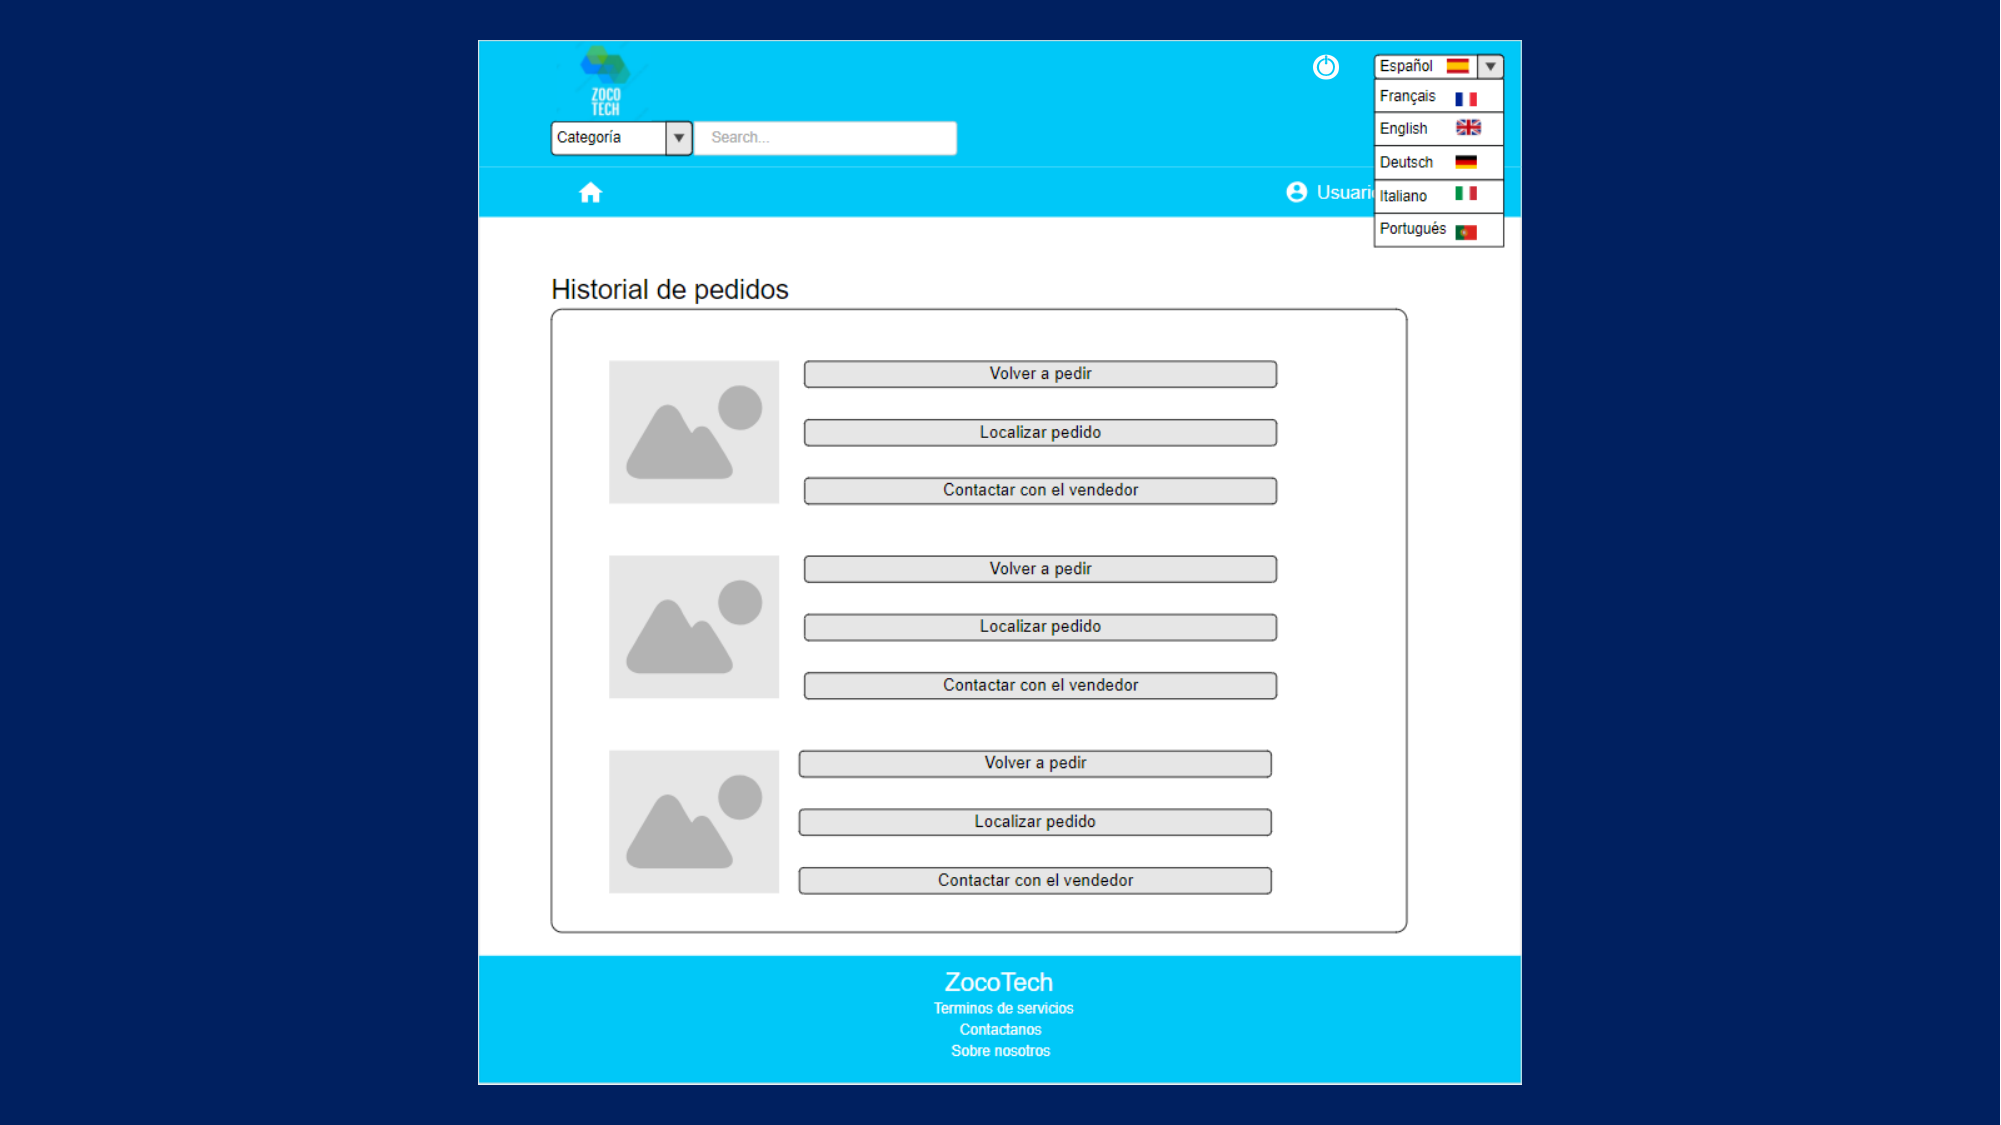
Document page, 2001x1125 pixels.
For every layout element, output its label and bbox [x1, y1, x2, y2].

picture [477, 40, 1522, 1085]
